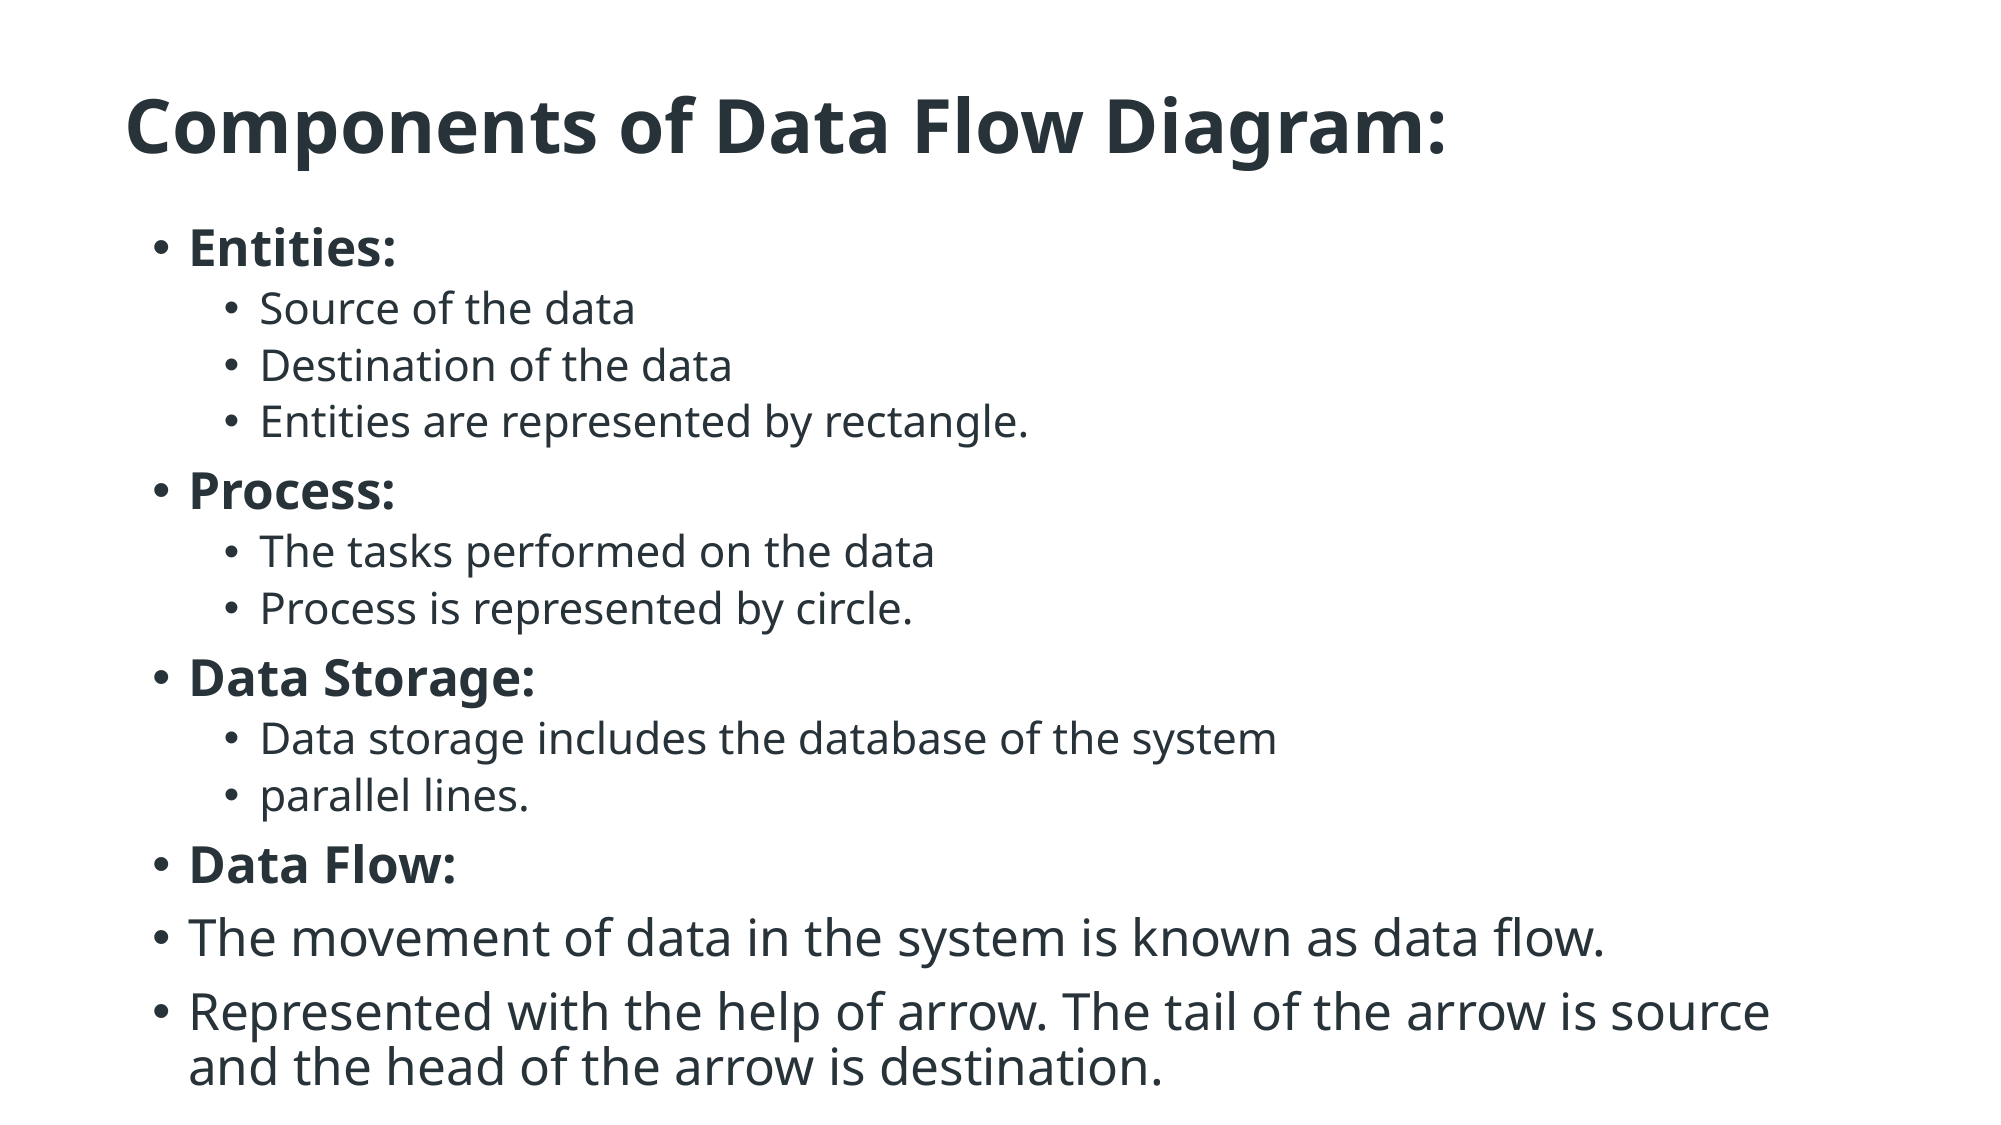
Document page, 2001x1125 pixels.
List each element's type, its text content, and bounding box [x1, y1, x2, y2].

list Entities: Source of the data Destination of the data Entities are represented by rectangle. Process: The tasks performed on the data Process is represented by circle. Data Storage: Data storage includes the database of the system parallel lines. Data Flow: The movement of data in the system is known as data flow. Represented with the help of arrow. The tail of the arrow is source and the head of the arrow is destination. [137, 214, 1863, 1105]
title Components of Data Flow Diagram: [109, 20, 1835, 239]
